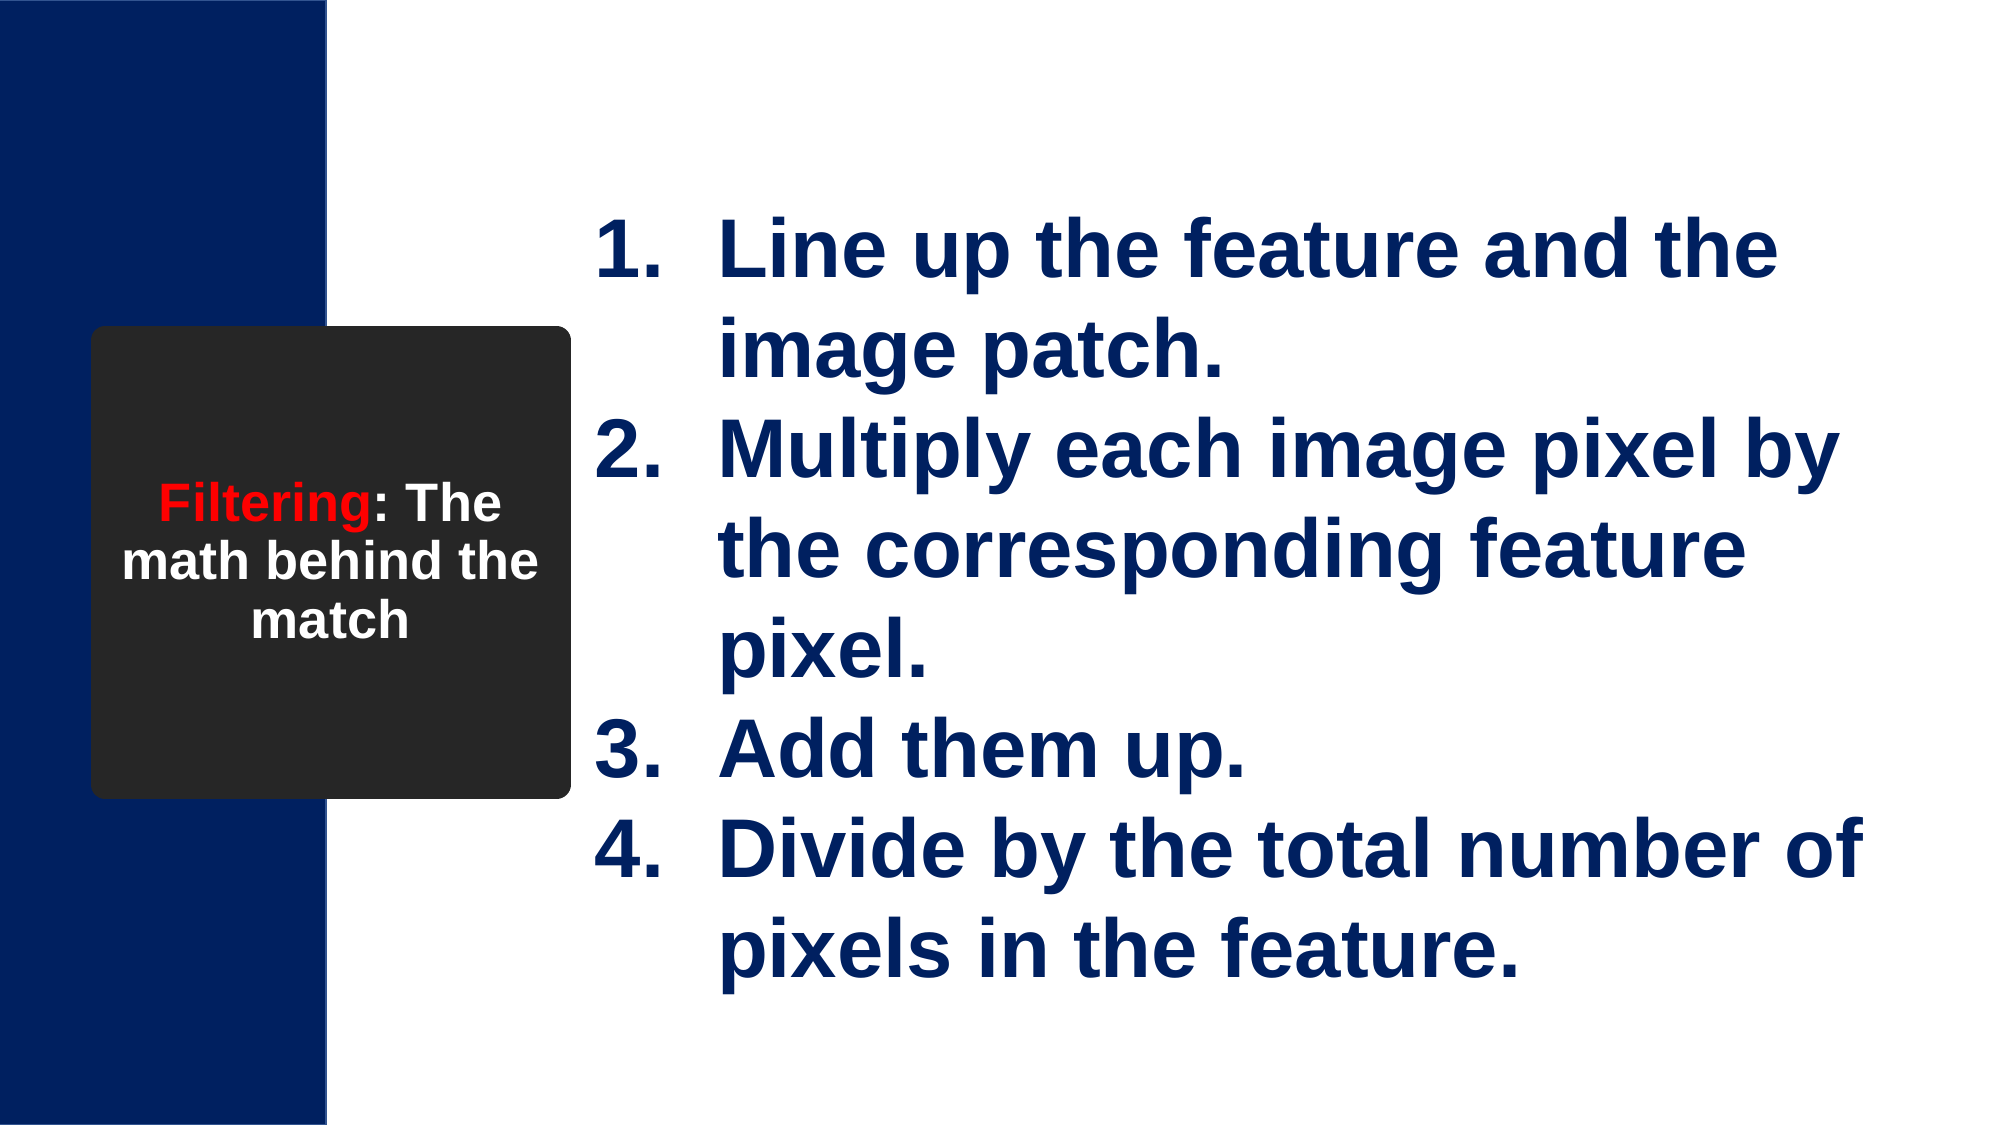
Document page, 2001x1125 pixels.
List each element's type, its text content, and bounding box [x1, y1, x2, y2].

title Filtering: The math behind the match [105, 340, 557, 785]
text_box [0, 0, 327, 1125]
text_box Line up the feature and the image patch. Multiply each image pixel by the corresponding feature pixel. Add them up. Divide by the total number of pixels in the feature. [580, 186, 1895, 1001]
